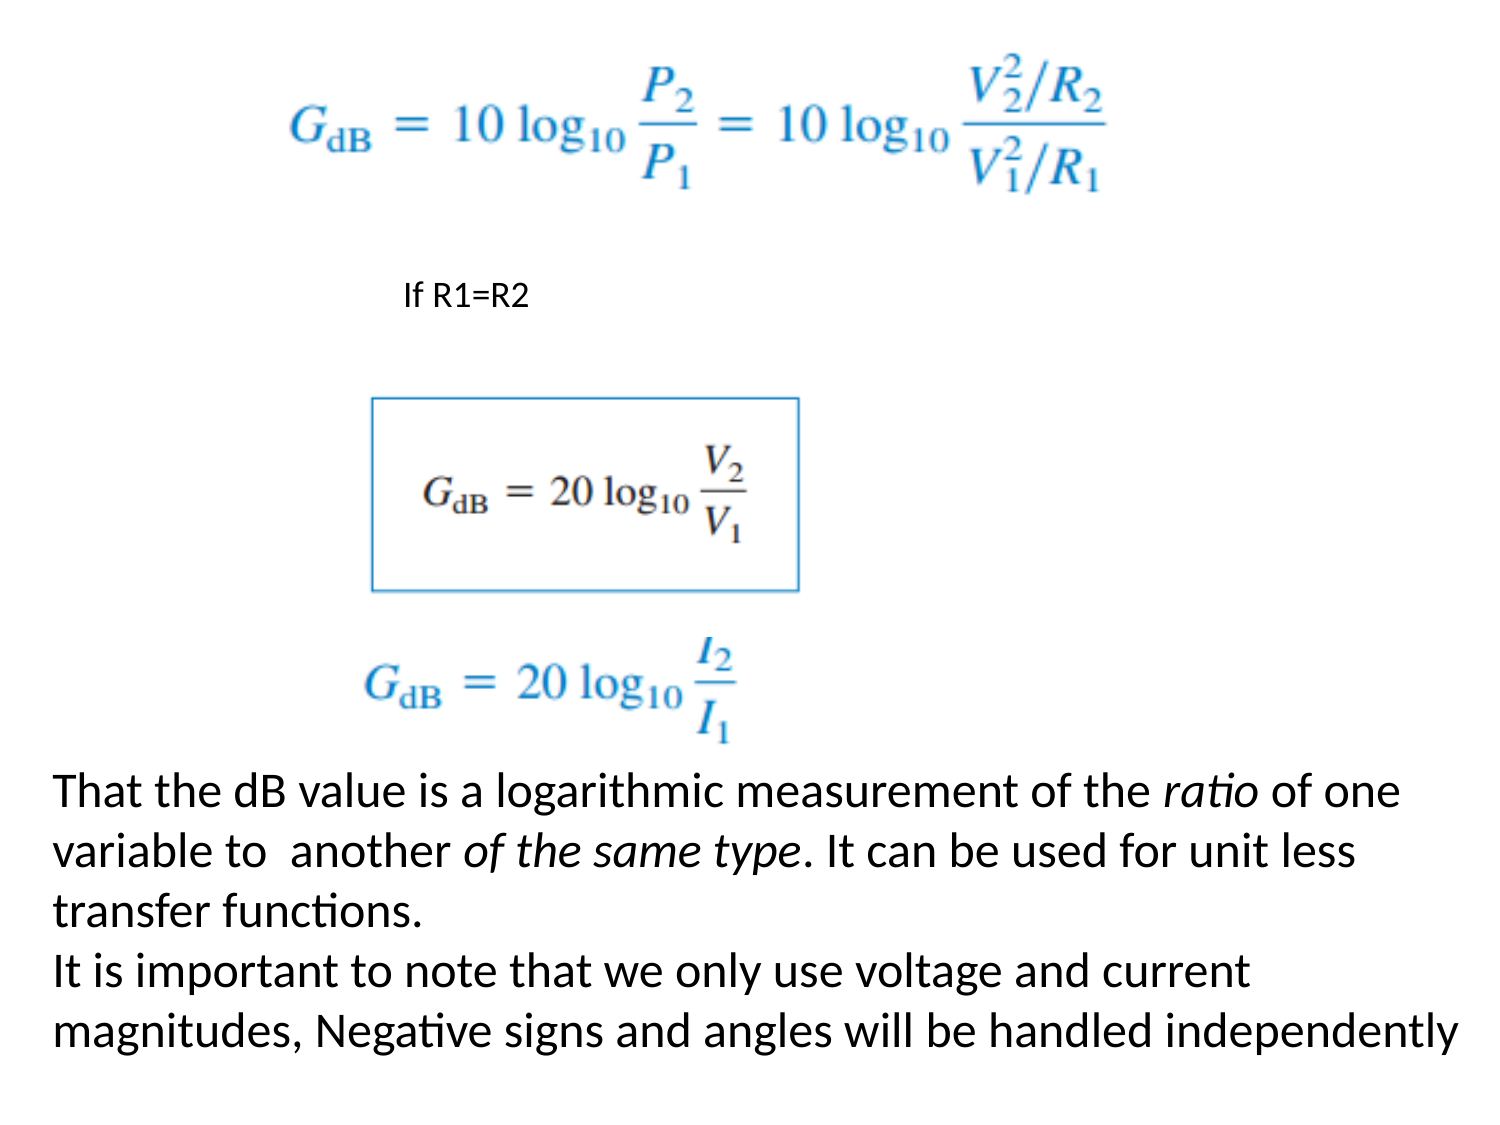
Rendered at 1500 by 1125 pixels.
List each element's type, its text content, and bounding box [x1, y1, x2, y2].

picture [324, 637, 826, 763]
picture [190, 37, 1316, 199]
picture [359, 387, 823, 601]
text_box If R1=R2 [388, 262, 545, 323]
text_box That the dB value is a logarithmic measurement of the ratio of one variable to another of the same type. It can be used for unit less transfer functions. It is important to note that we only use voltage and current magnitudes, Negative signs and angles will be handled independently [37, 749, 1500, 1065]
